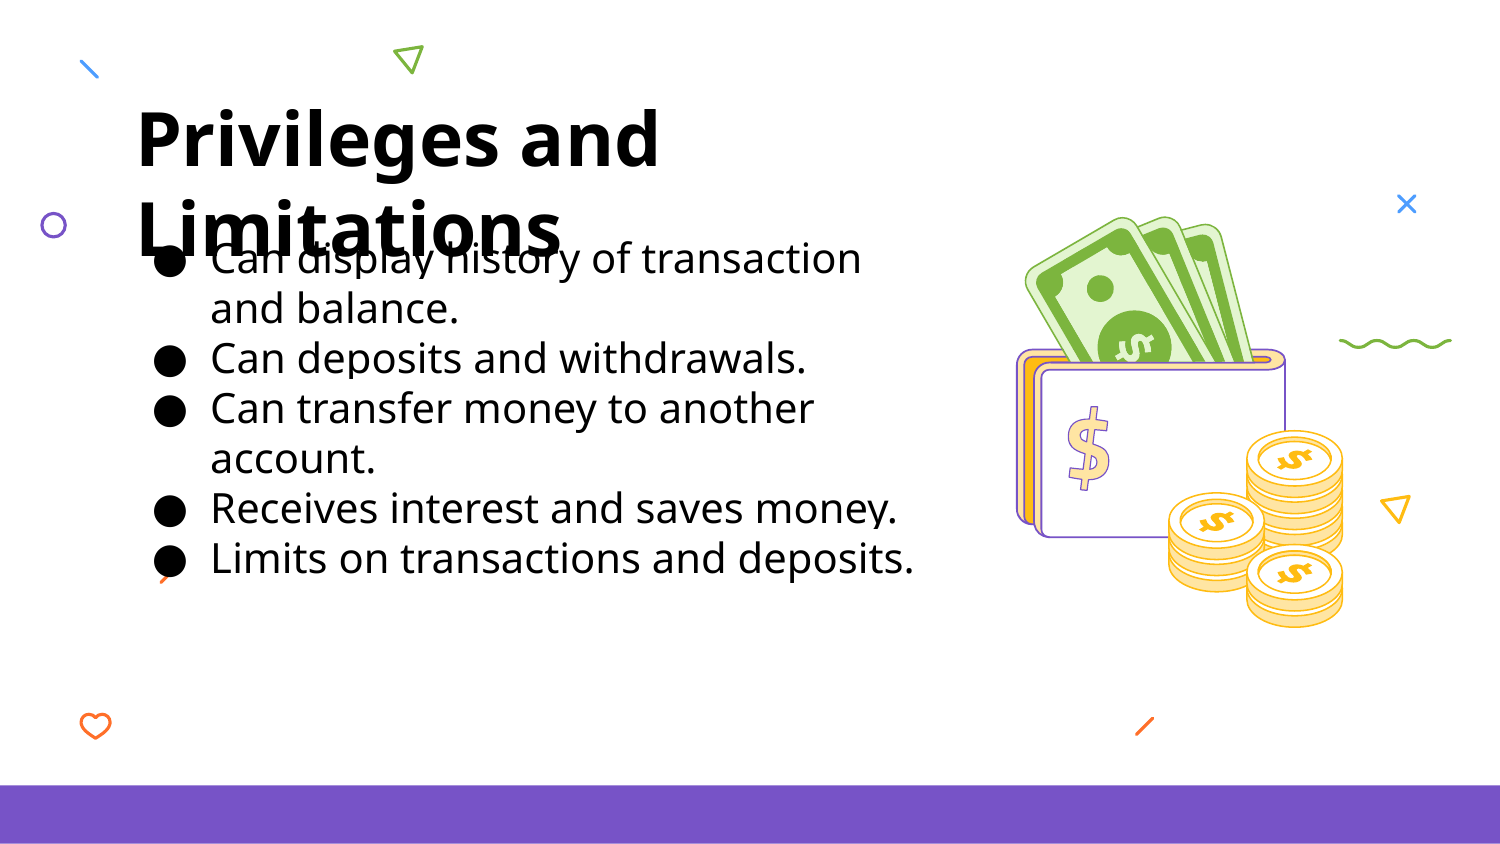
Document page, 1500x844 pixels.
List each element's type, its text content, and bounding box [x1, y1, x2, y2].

text_box Can display history of transaction and balance. Can deposits and withdrawals. Can transfer money to another account. Receives interest and saves money. Limits on transactions and deposits. [120, 287, 955, 597]
text_box Privileges and Limitations [120, 76, 1087, 287]
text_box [1015, 216, 1348, 628]
